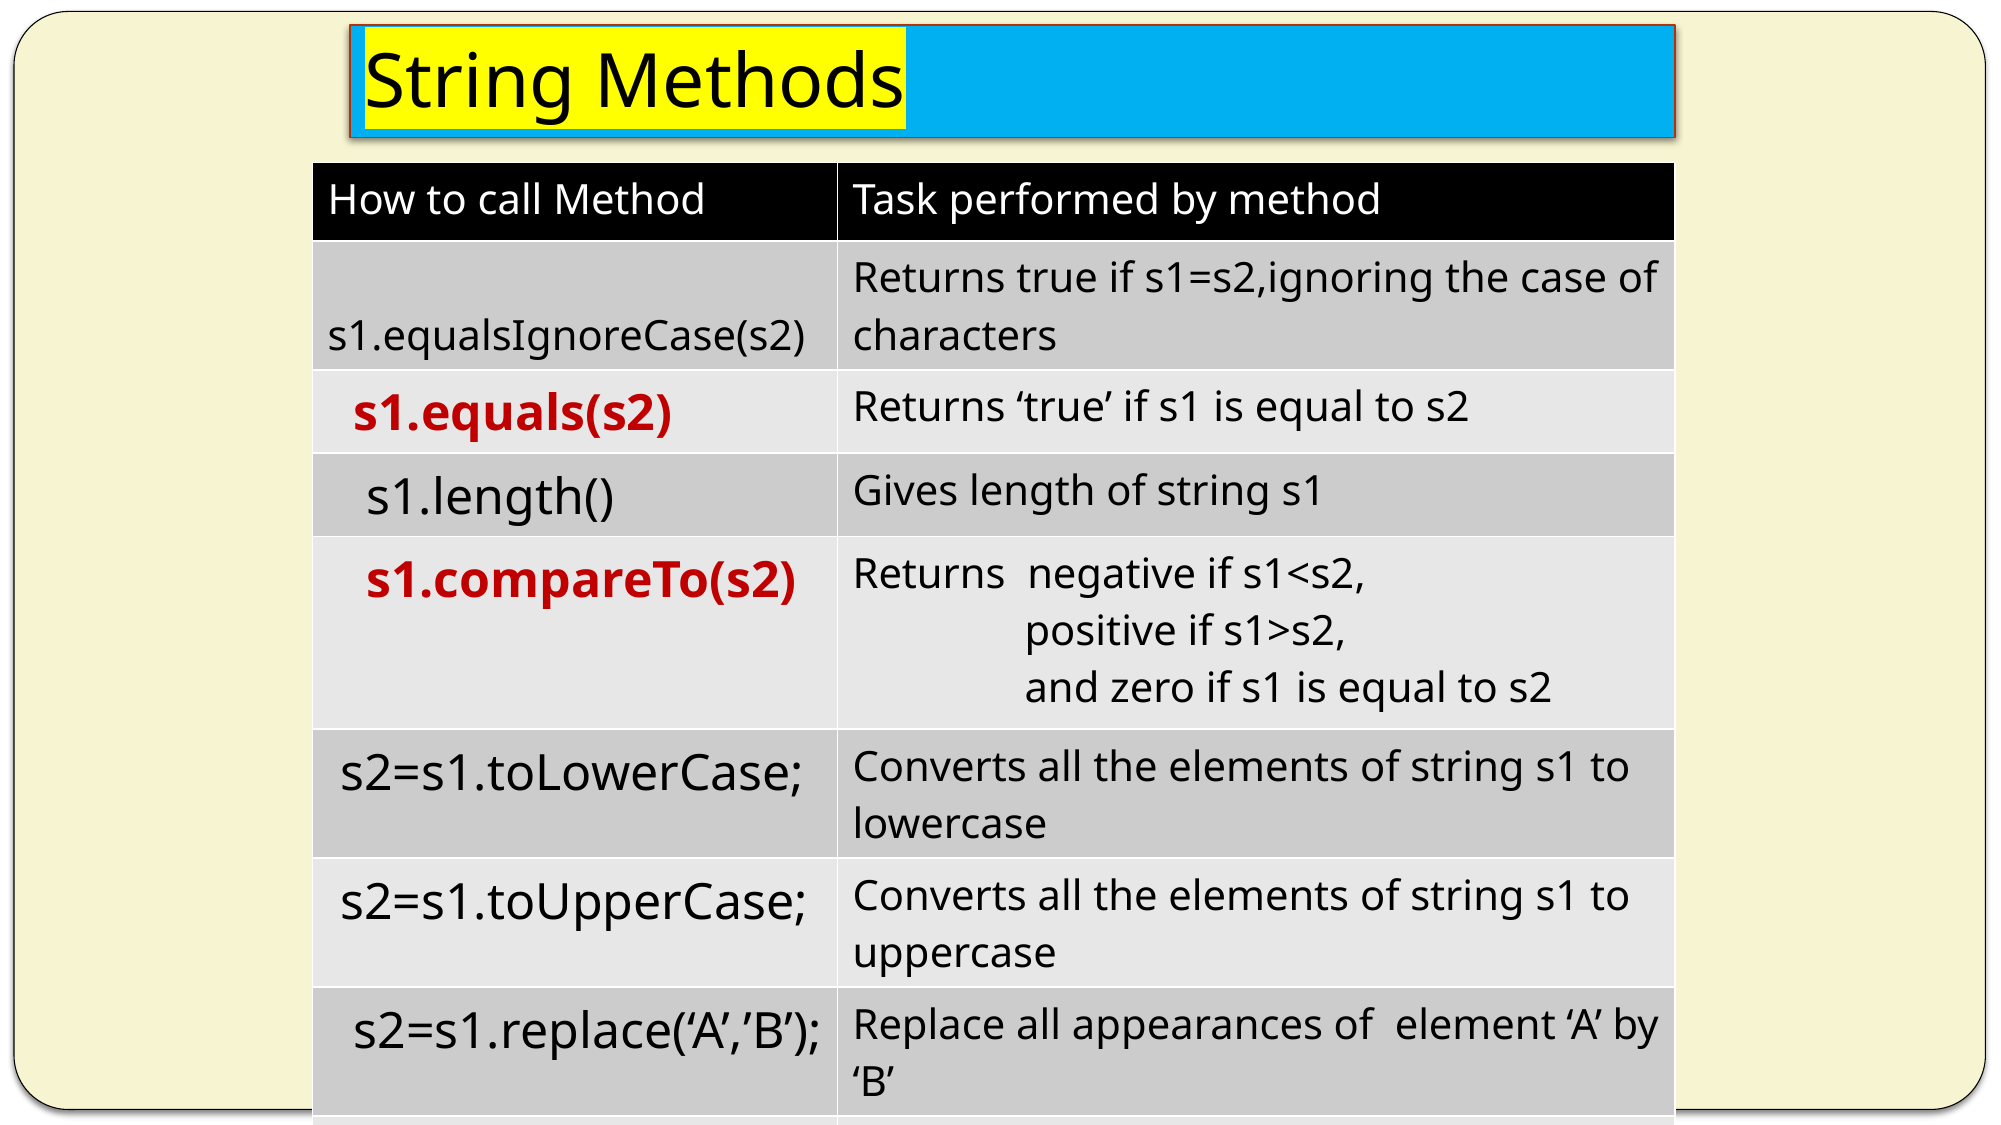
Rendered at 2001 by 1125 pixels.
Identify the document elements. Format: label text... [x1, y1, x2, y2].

table_cell Returns negative if s1<s2, positive if s1>s2, and zero if s1 is equal to s2 [838, 537, 1674, 728]
table_cell s2=s1.toLowerCase; [313, 730, 837, 857]
table_cell Replace all appearances of element ‘A’ by ‘B’ [838, 988, 1674, 1115]
table_cell s2=s1.toUpperCase; [313, 859, 837, 986]
table_cell s2=s1.replace(‘A’,’B’); [313, 988, 837, 1115]
table_cell s1.concat(s2) [313, 1117, 837, 1125]
table_header Task performed by method [838, 163, 1674, 240]
table_cell Returns ‘true’ if s1 is equal to s2 [838, 371, 1674, 452]
table_cell Converts all the elements of string s1 to uppercase [838, 859, 1674, 986]
table_header How to call Method [313, 163, 837, 240]
table_cell s1.compareTo(s2) [313, 537, 837, 728]
table_cell Concatenates s1 and s2 [838, 1117, 1674, 1125]
table_cell Returns true if s1=s2,ignoring the case of characters [838, 242, 1674, 369]
table_cell s1.length() [313, 454, 837, 536]
table_cell s1.equalsIgnoreCase(s2) [313, 242, 837, 369]
title String Methods [349, 24, 1676, 138]
table_cell Converts all the elements of string s1 to lowercase [838, 730, 1674, 857]
table_cell Gives length of string s1 [838, 454, 1674, 536]
table_cell s1.equals(s2) [313, 371, 837, 452]
